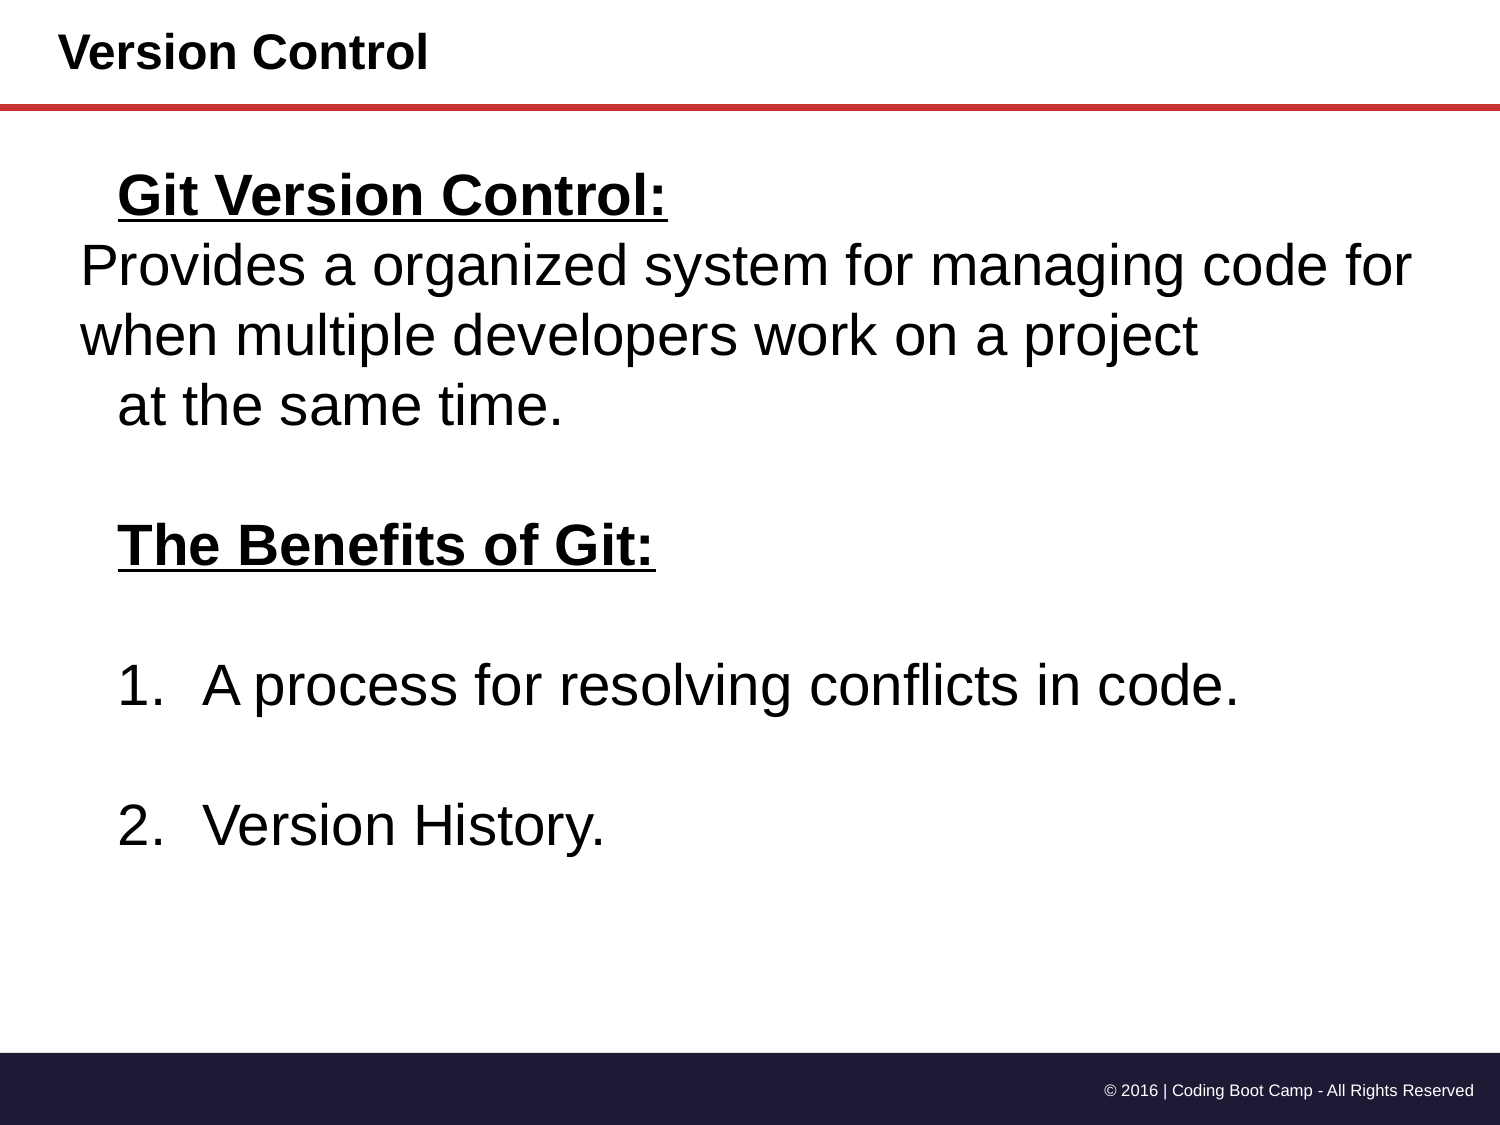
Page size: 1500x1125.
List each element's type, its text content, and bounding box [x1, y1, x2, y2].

text_box Git Version Control: Provides a organized system for managing code for when multiple developers work on a project at the same time. The Benefits of Git: A process for resolving conflicts in code. Version History. [72, 149, 1423, 1125]
title Version Control [49, 0, 948, 108]
